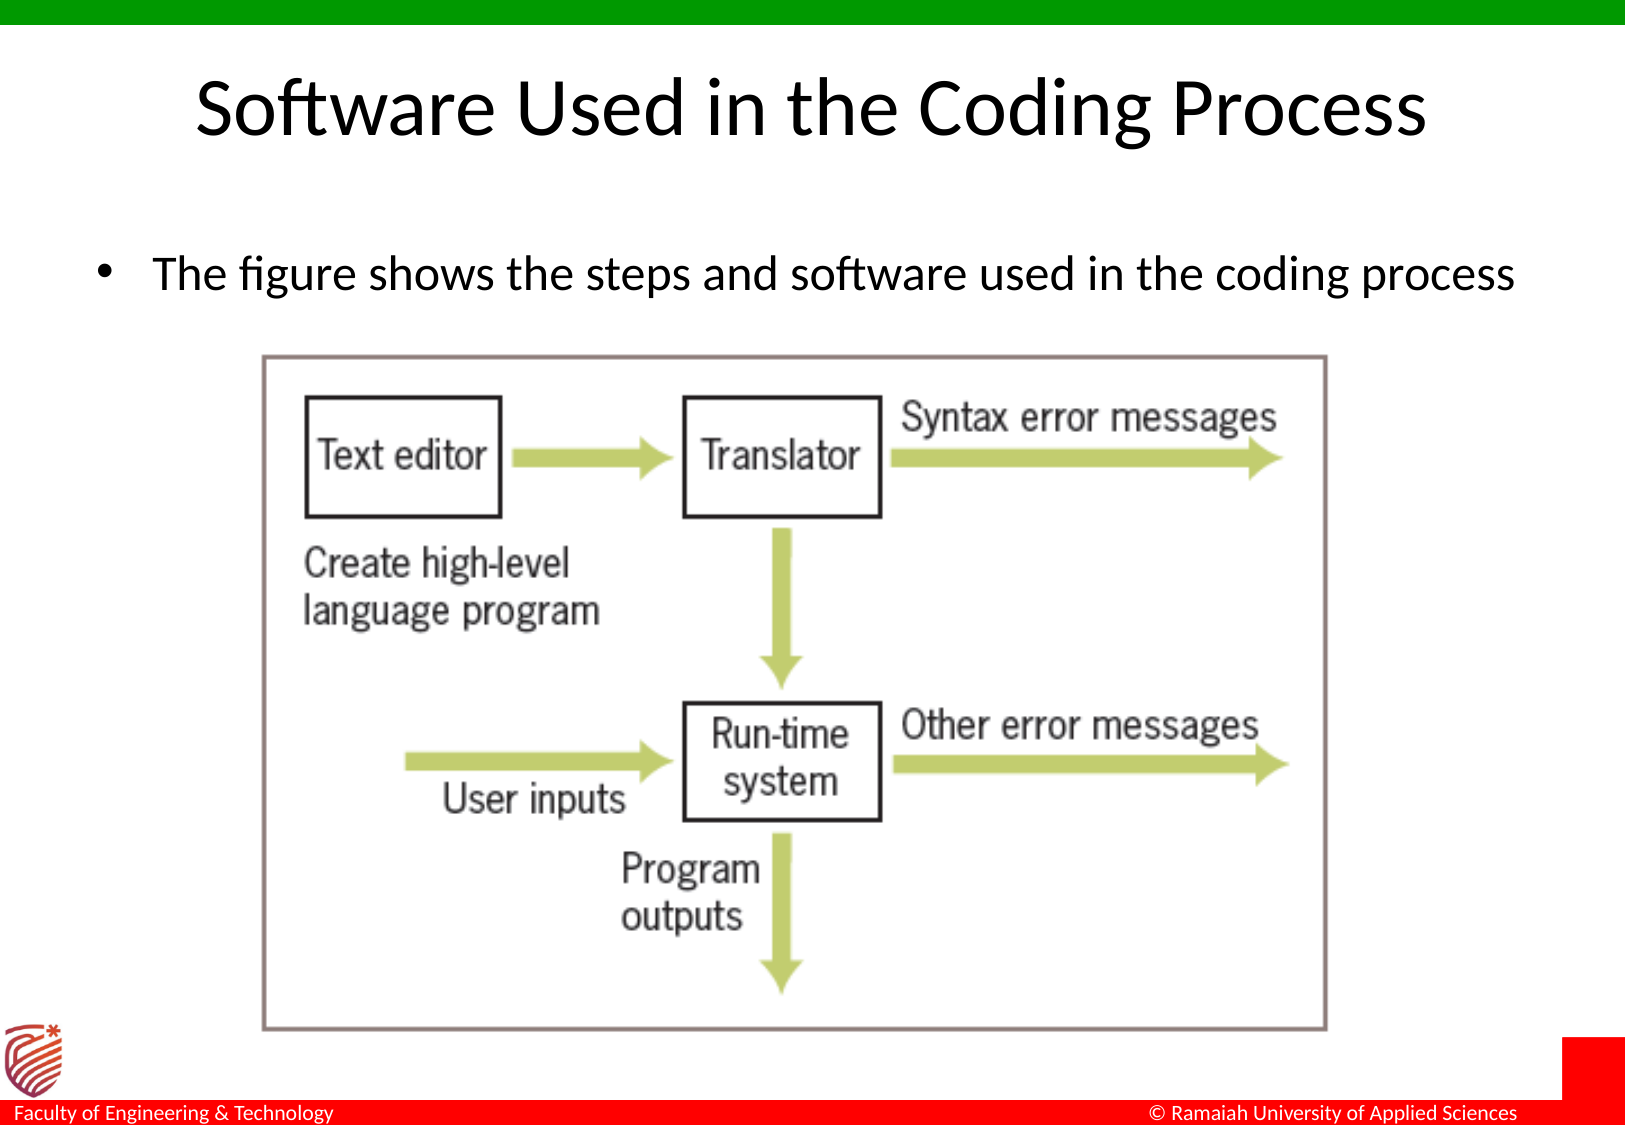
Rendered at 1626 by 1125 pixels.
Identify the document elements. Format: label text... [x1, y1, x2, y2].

title Software Used in the Coding Process [81, 45, 1544, 232]
picture [249, 324, 1353, 1051]
picture [0, 1013, 69, 1100]
list The figure shows the steps and software used in the coding process [81, 232, 1544, 968]
